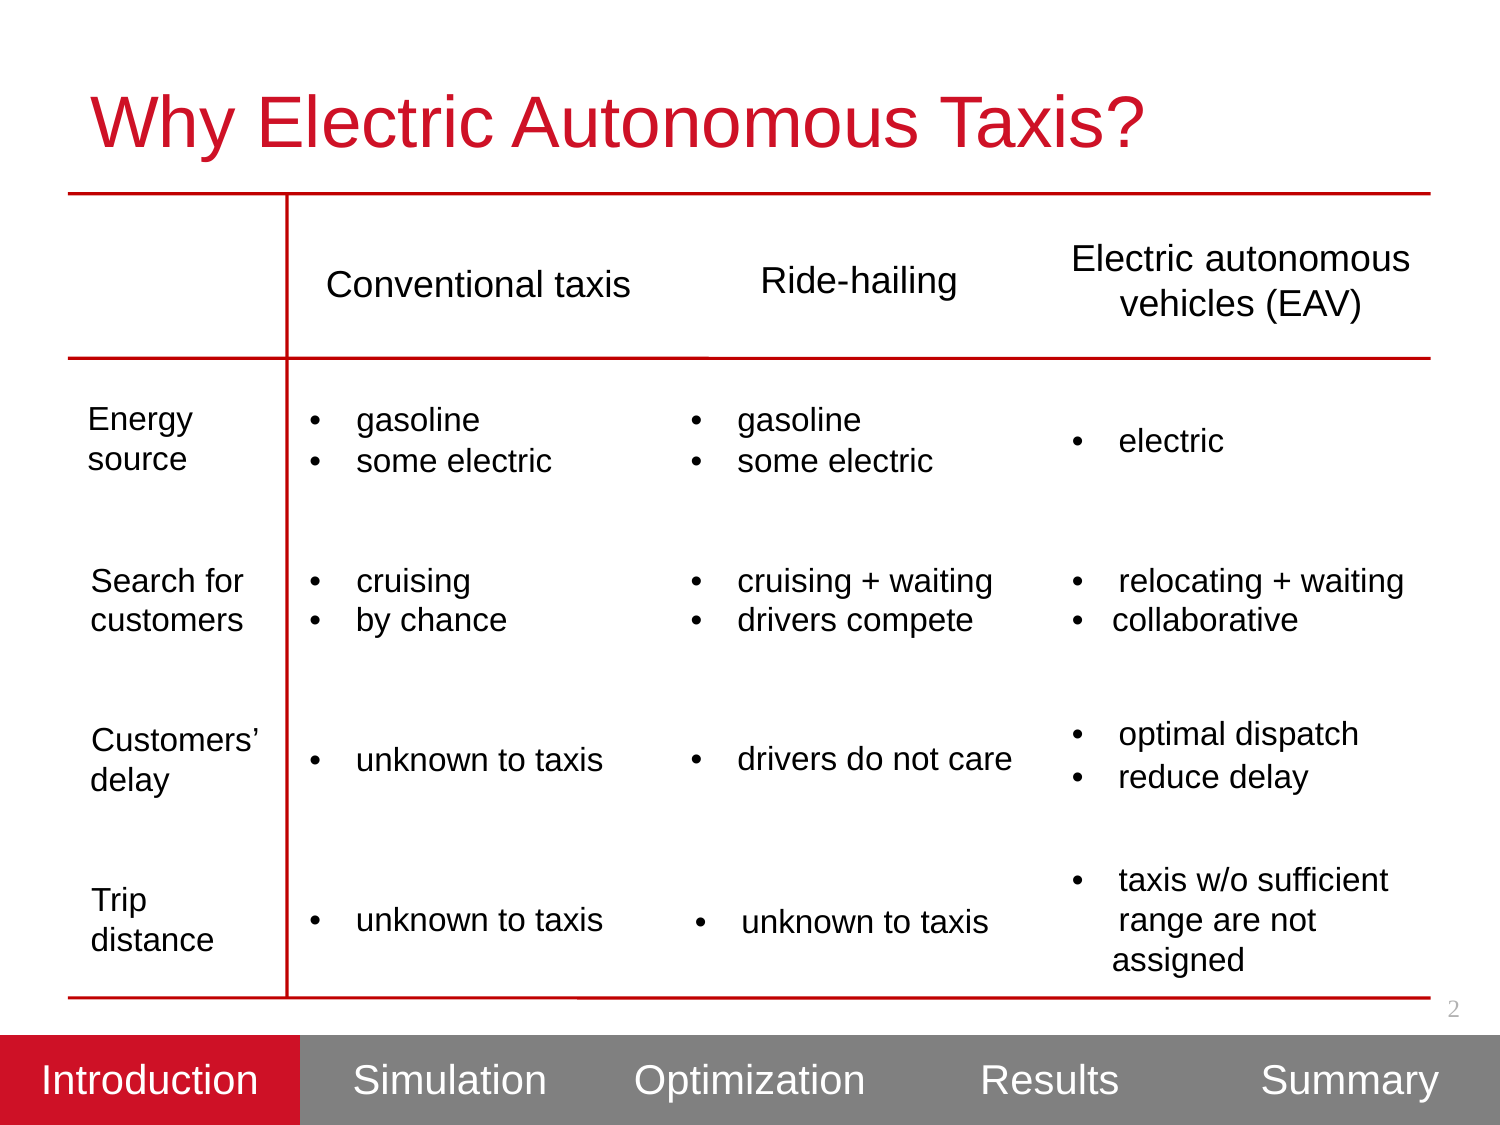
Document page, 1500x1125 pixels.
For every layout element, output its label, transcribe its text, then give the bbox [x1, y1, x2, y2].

text_box drivers compete [737, 598, 975, 639]
text_box • [309, 558, 322, 598]
text_box Customers’ [91, 718, 268, 759]
text_box • [1071, 598, 1084, 639]
text_box • [690, 558, 703, 598]
table_header Introduction [0, 1035, 300, 1125]
text_box electric [1118, 418, 1225, 459]
text_box unknown to taxis [741, 899, 990, 940]
slide_number 2 [1125, 977, 1475, 1035]
text_box • [1071, 755, 1084, 796]
text_box • [1071, 712, 1084, 753]
text_box customers [90, 598, 245, 639]
table_header Optimization [600, 1035, 900, 1125]
text_box reduce delay [1118, 755, 1310, 796]
text_box hailing [850, 255, 959, 302]
text_box cruising [737, 558, 853, 598]
table_header Simulation [300, 1035, 600, 1125]
text_box autonomous [1204, 233, 1422, 279]
text_box • [309, 398, 322, 438]
text_box Energy source [87, 397, 203, 478]
text_box + waiting [1272, 558, 1406, 599]
text_box Conventional taxis [325, 260, 632, 306]
table_header Results [900, 1035, 1200, 1125]
text_box • [1071, 858, 1084, 899]
text_box • [690, 737, 703, 778]
text_box drivers do not care [737, 737, 1023, 778]
text_box Electric [1071, 233, 1195, 279]
title Why Electric Autonomous Taxis? [74, 24, 1351, 192]
text_box distance [90, 918, 215, 959]
text_box Ride [760, 255, 836, 302]
text_box • [309, 598, 322, 639]
text_box • [1071, 558, 1084, 598]
text_box Trip [91, 878, 157, 918]
text_box cruising [356, 558, 472, 598]
text_box • [690, 598, 703, 639]
text_box • [1071, 418, 1084, 459]
text_box Search for [90, 558, 254, 599]
text_box • [309, 898, 322, 939]
text_box unknown to taxis [355, 738, 605, 779]
text_box gasoline [356, 398, 481, 438]
text_box delay [90, 758, 171, 799]
text_box collaborative [1112, 598, 1300, 639]
text_box • [309, 438, 322, 479]
table_header Summary [1200, 1035, 1500, 1125]
text_box range are not [1118, 898, 1326, 939]
text_box relocating [1118, 558, 1264, 598]
text_box • [694, 899, 707, 940]
text_box gasoline [737, 398, 862, 438]
text_box [68, 192, 1432, 1000]
text_box • [690, 398, 703, 438]
text_box taxis w/o sufficient [1118, 858, 1399, 899]
text_box • [309, 738, 322, 779]
text_box vehicles (EAV) [1119, 278, 1363, 324]
text_box by chance [355, 598, 508, 639]
text_box unknown to taxis [355, 898, 605, 939]
text_box some electric [737, 438, 935, 479]
text_box assigned [1111, 938, 1246, 979]
text_box optimal dispatch [1118, 712, 1360, 753]
text_box some electric [356, 438, 553, 479]
text_box - [836, 255, 850, 302]
text_box + waiting [861, 558, 994, 599]
text_box • [690, 438, 703, 479]
